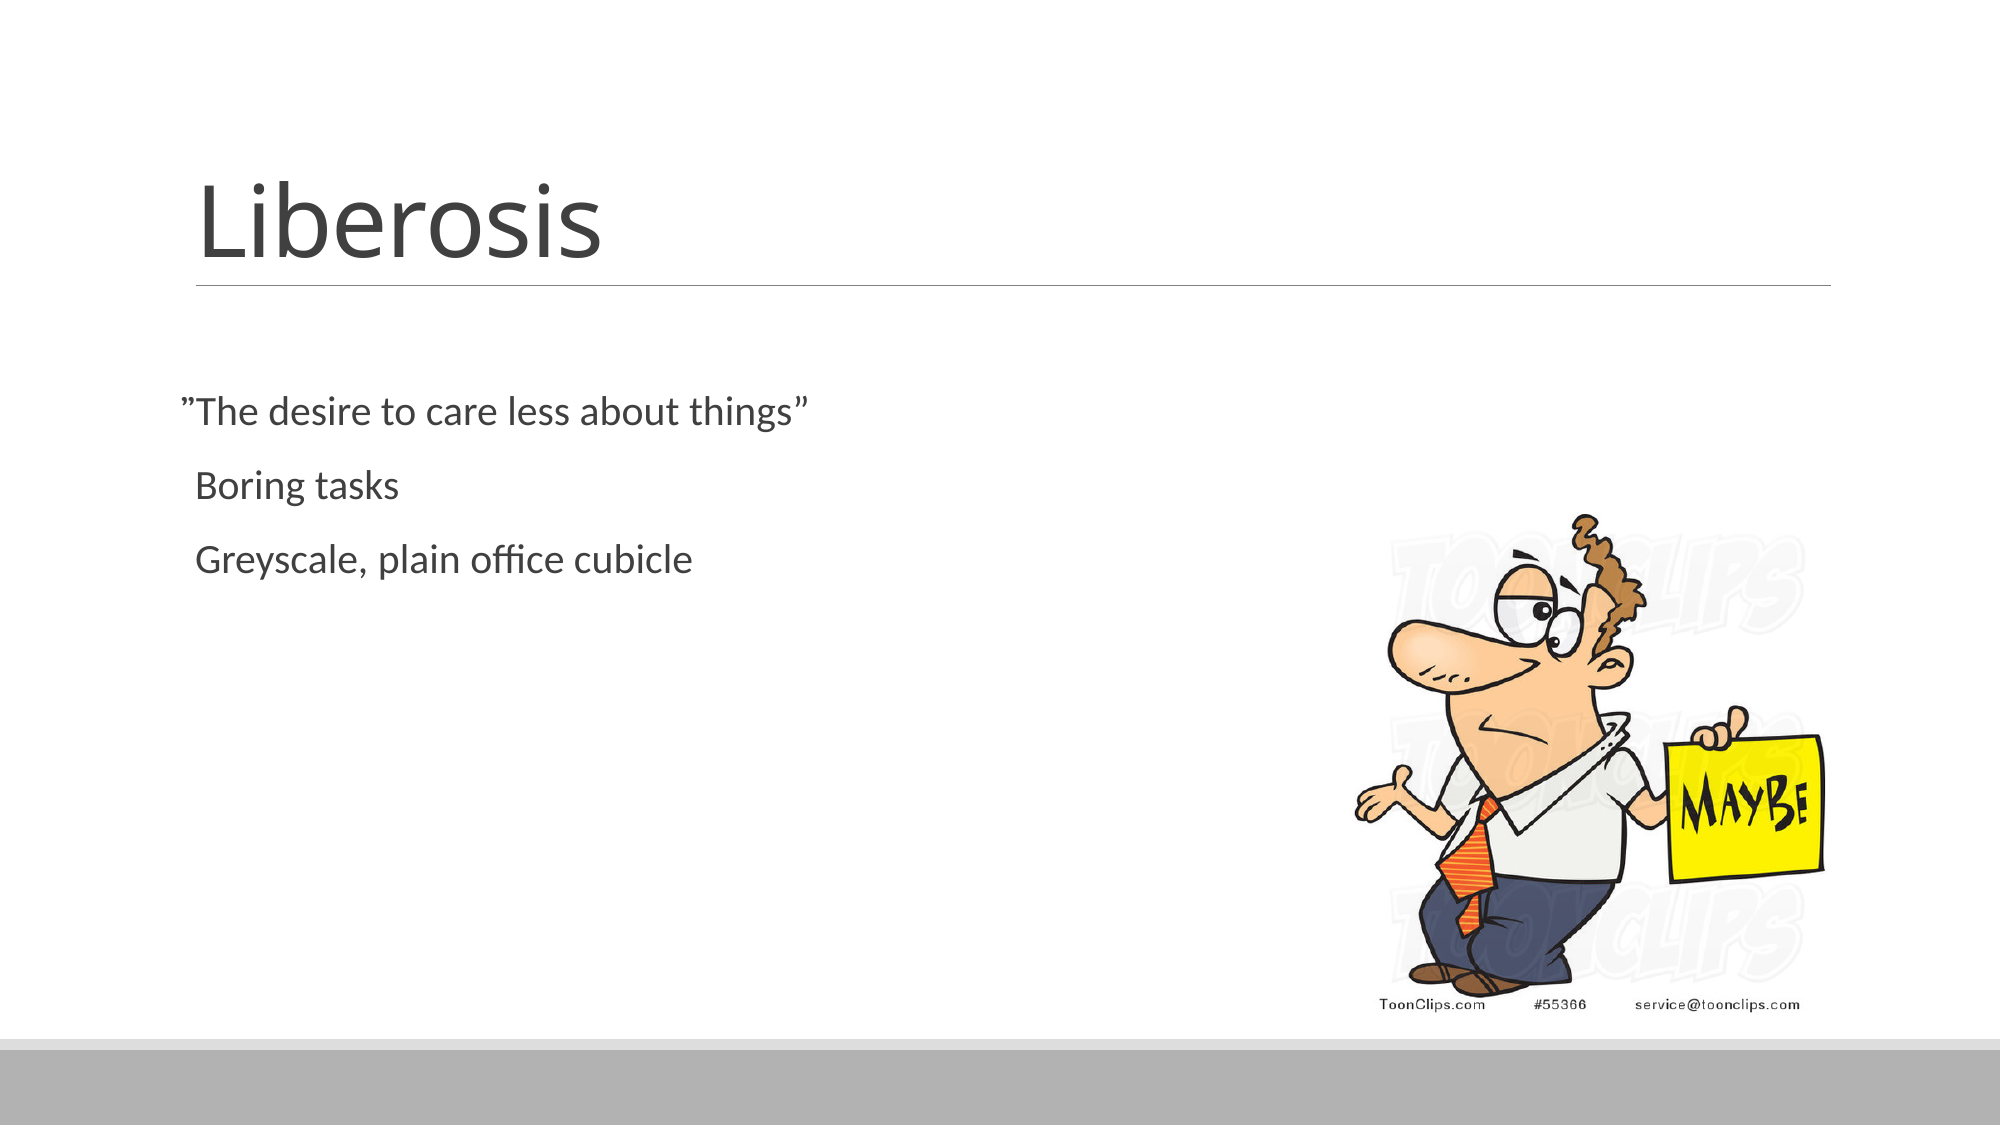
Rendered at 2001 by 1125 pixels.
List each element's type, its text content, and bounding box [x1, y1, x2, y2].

picture [1347, 514, 1831, 1013]
list ”The desire to care less about things” Boring tasks Greyscale, plain office cubicle [180, 302, 1830, 963]
title Liberosis [180, 47, 1830, 285]
